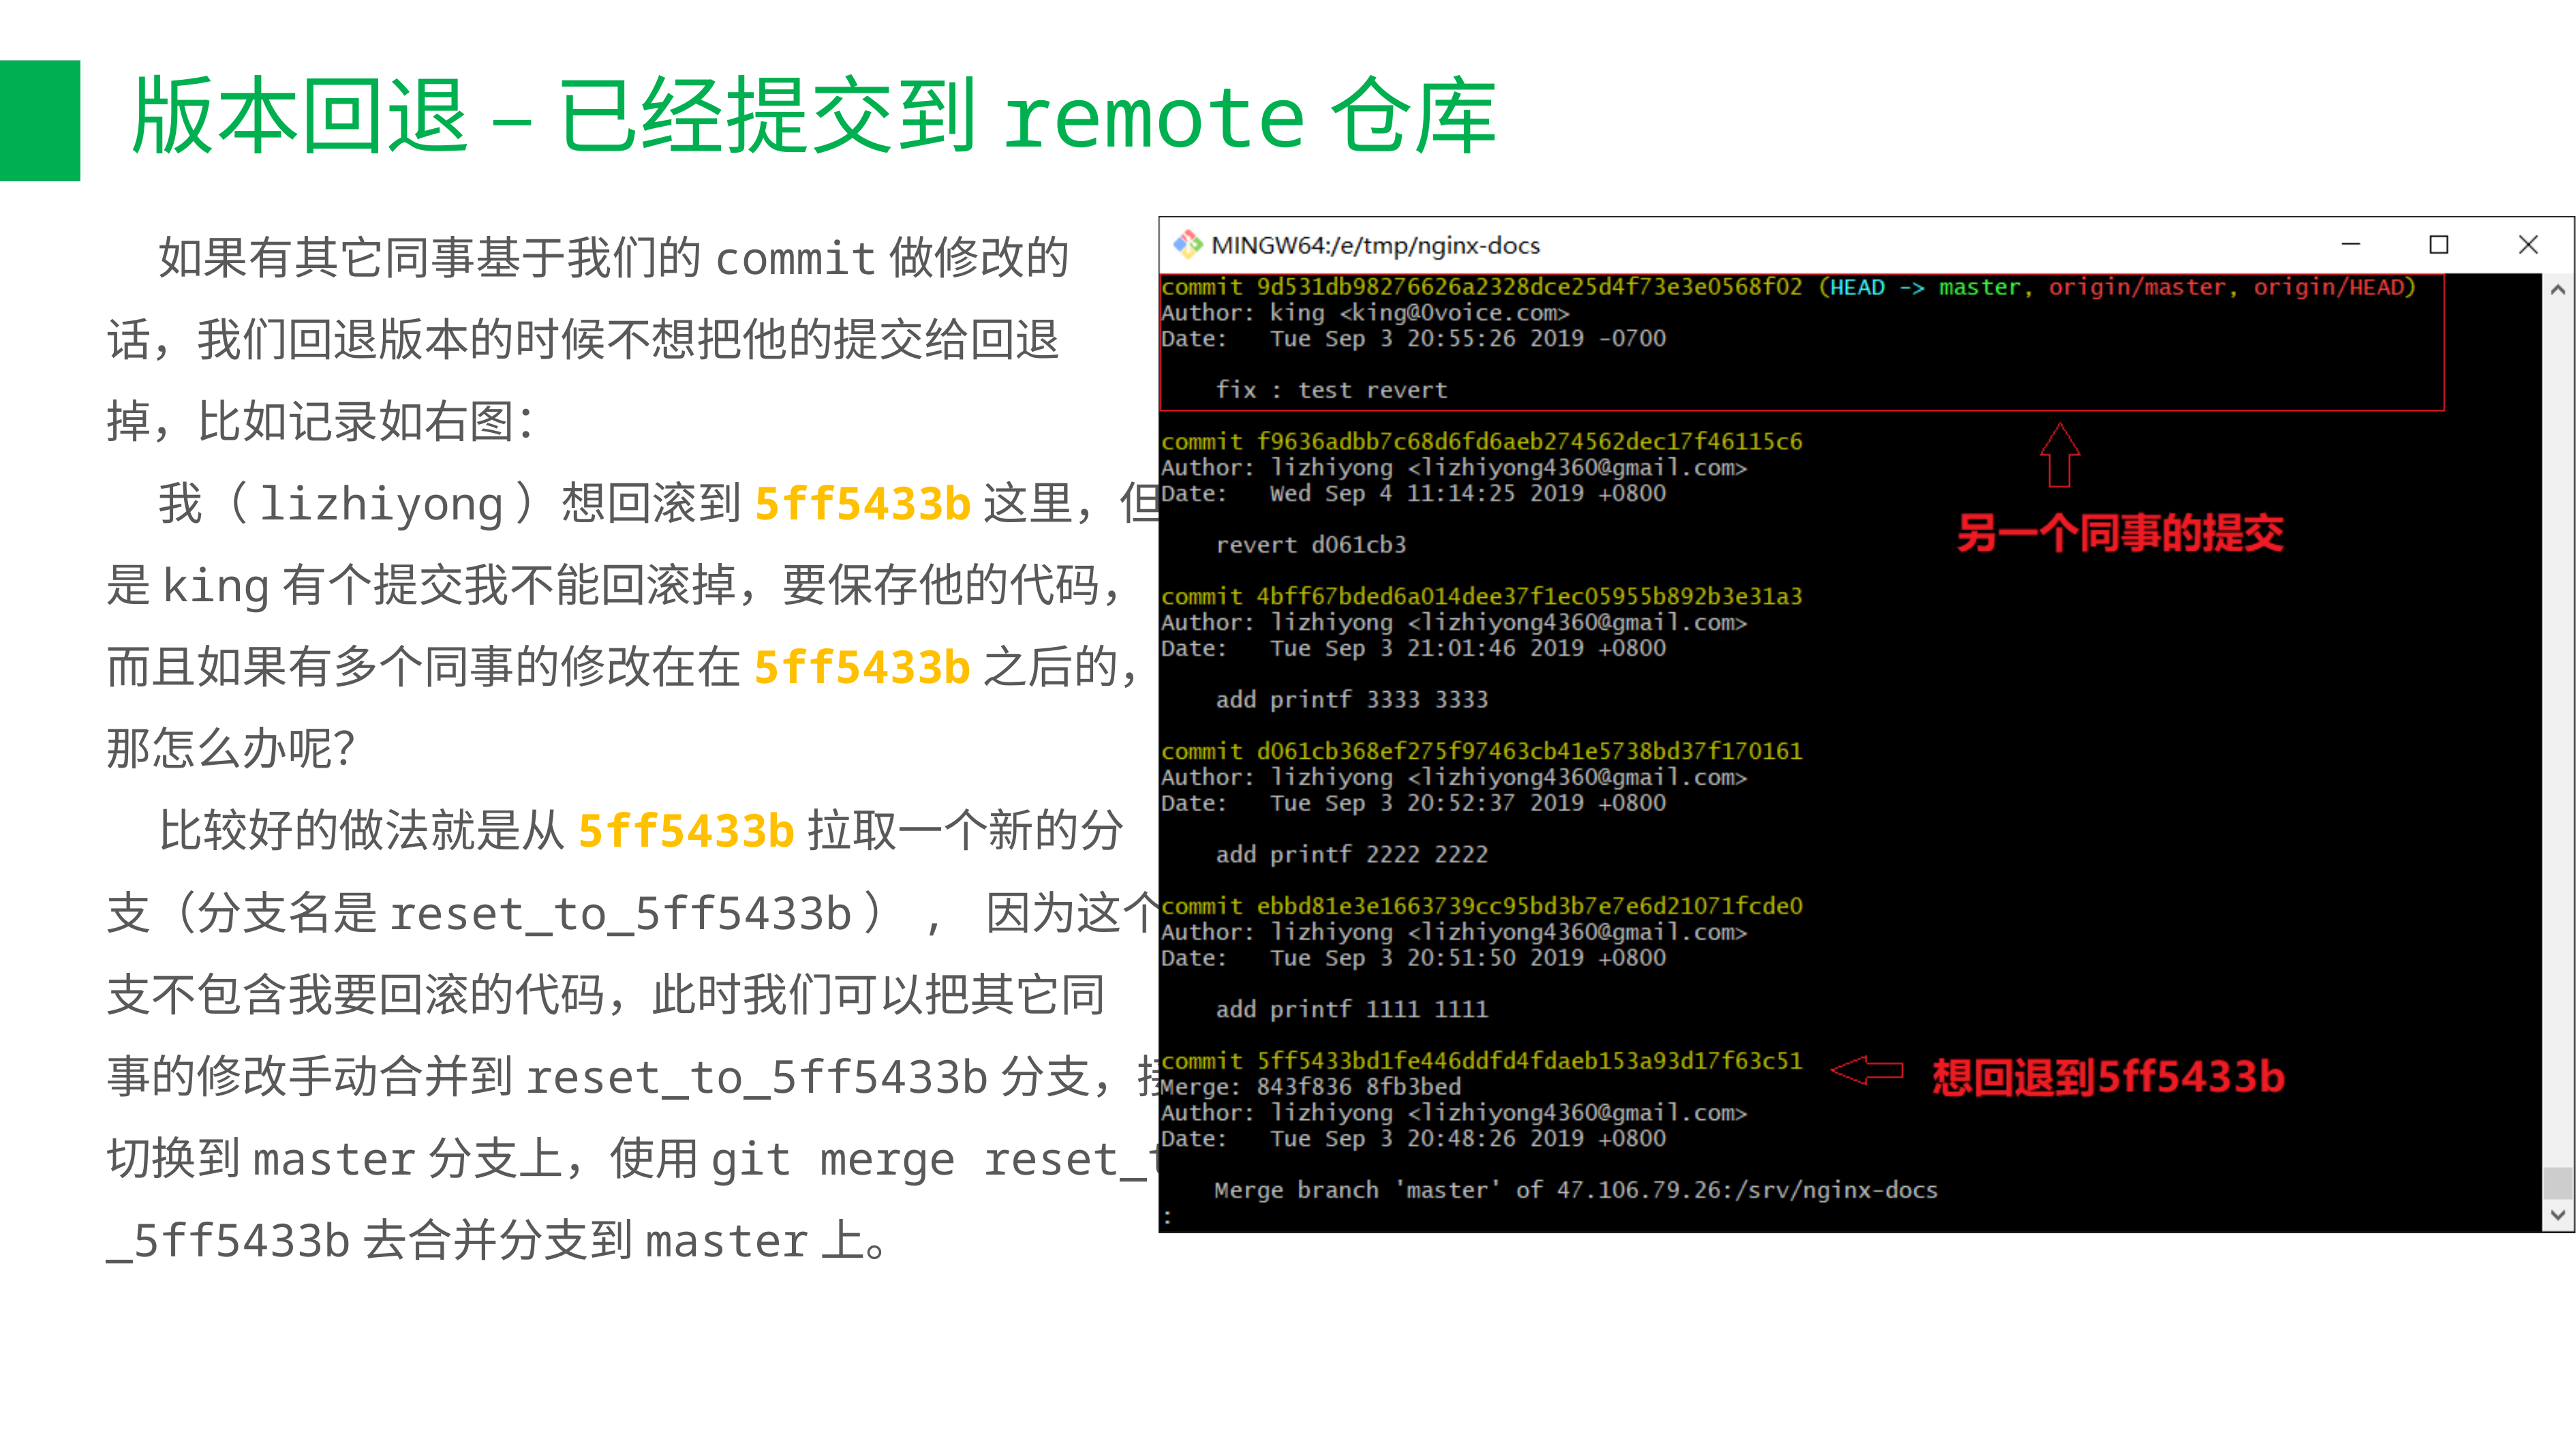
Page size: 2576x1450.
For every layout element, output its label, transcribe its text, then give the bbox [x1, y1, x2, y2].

picture [1159, 216, 2576, 1233]
title 版本回退 – 已经提交到remote仓库 [80, 58, 2496, 181]
text_box 如果有其它同事基于我们的commit做修改的 话，我们回退版本的时候不想把他的提交给回退 掉，比如记录如右图： 我（lizhiyong）想回滚到5ff5433b这里，但 是king有个提交我不能回滚掉，要保存他的代码， 而且如果有多个同事的修改在在5ff5433b之后的， 那怎么办呢？ 比较好的做法就是从5ff5433b拉取一个新的分 支（分支名是reset_to_5ff5433b）, 因为这个新分 支不包含我要回滚的代码，此时我们可以把其它同 事的修改手动合并到reset_to_5ff5433b分支，接着 切换到master分支上，使用git merge reset_to _5ff5433b去合并分支到master上。 [95, 196, 1152, 1415]
